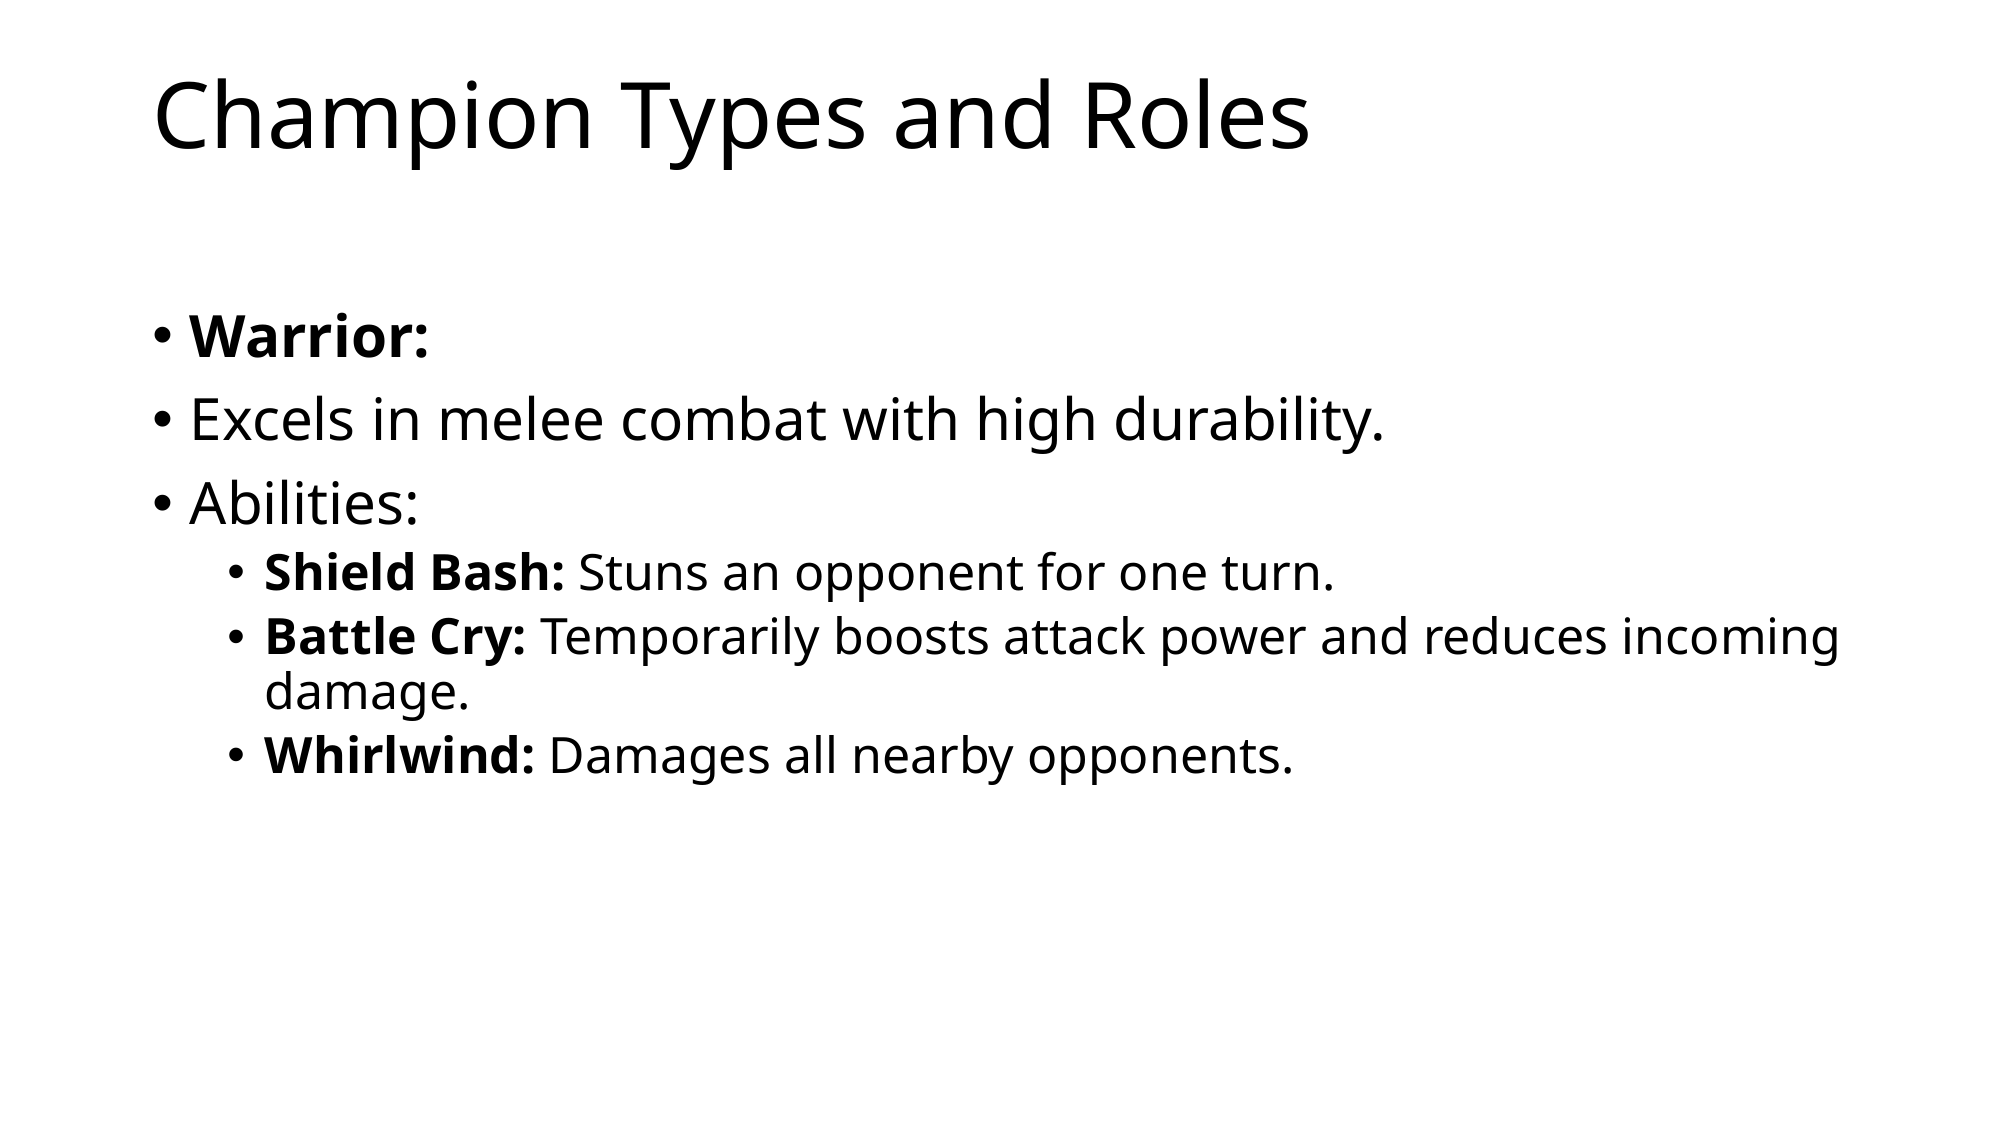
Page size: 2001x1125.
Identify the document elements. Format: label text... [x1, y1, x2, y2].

title Champion Types and Roles [137, 59, 1863, 278]
list Warrior: Excels in melee combat with high durability. Abilities: Shield Bash: Stuns an opponent for one turn. Battle Cry: Temporarily boosts attack power and reduces incoming damage. Whirlwind: Damages all nearby opponents. [137, 299, 1863, 1014]
